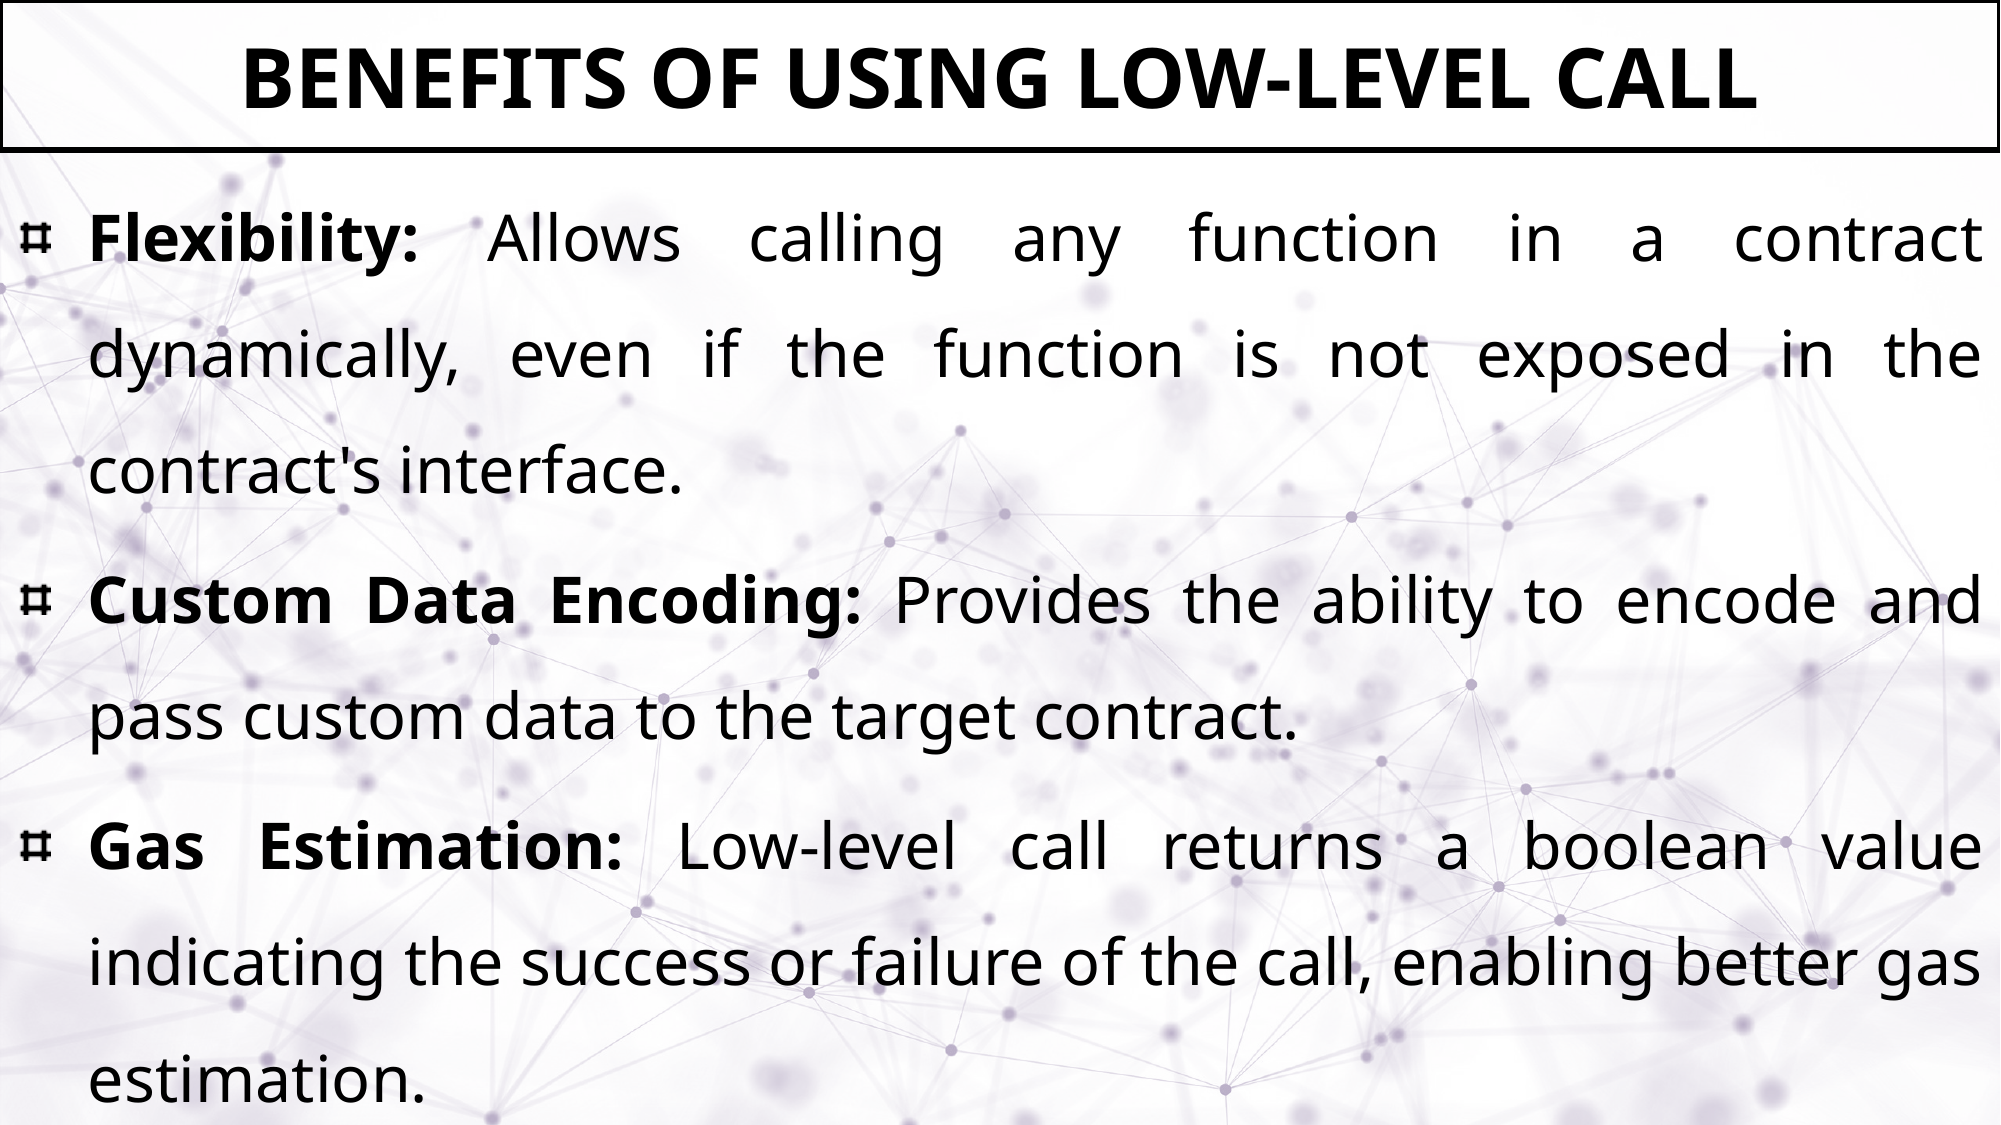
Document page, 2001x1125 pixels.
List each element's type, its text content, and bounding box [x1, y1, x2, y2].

picture [15, 579, 51, 615]
picture [15, 217, 51, 253]
title Benefits of Using Low-level Call [0, 0, 2000, 150]
picture [15, 825, 51, 861]
list Flexibility: Allows calling any function in a contract dynamically, even if the function is not exposed in the contract's interface. Custom Data Encoding: Provides the ability to encode and pass custom data to the target contract. Gas Estimation: Low-level call returns a boolean value indicating the success or failure of the call, enabling better gas estimation. [0, 150, 2000, 1125]
